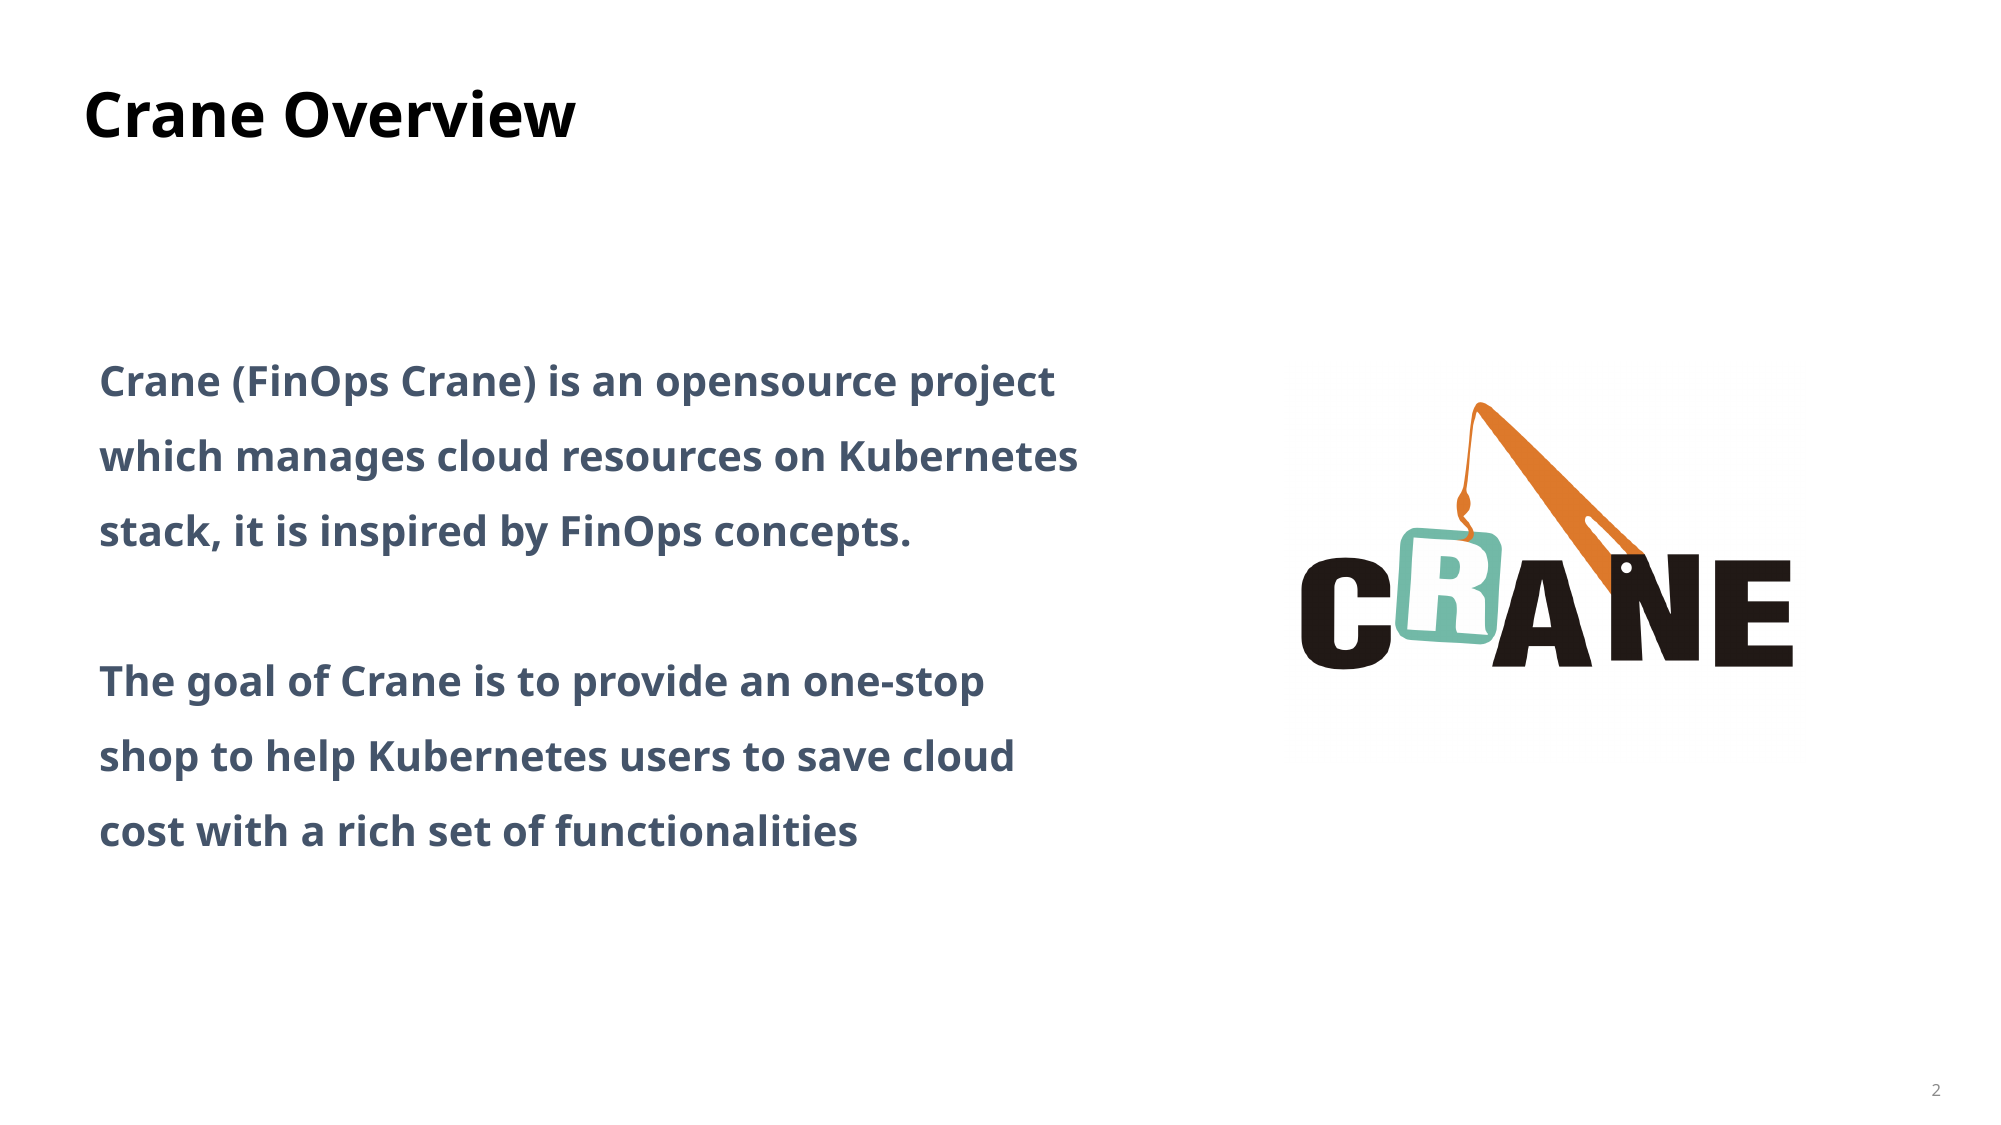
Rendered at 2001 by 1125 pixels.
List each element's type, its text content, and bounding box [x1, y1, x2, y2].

text_box Crane Overview [83, 60, 1168, 150]
slide_number 2 [1916, 1072, 1955, 1110]
text_box Crane (FinOps Crane) is an opensource project which manages cloud resources on Kubernetes stack, it is inspired by FinOps concepts. The goal of Crane is to provide an one-stop shop to help Kubernetes users to save cloud cost with a rich set of functionalities [84, 225, 1111, 959]
picture [1284, 361, 1806, 763]
